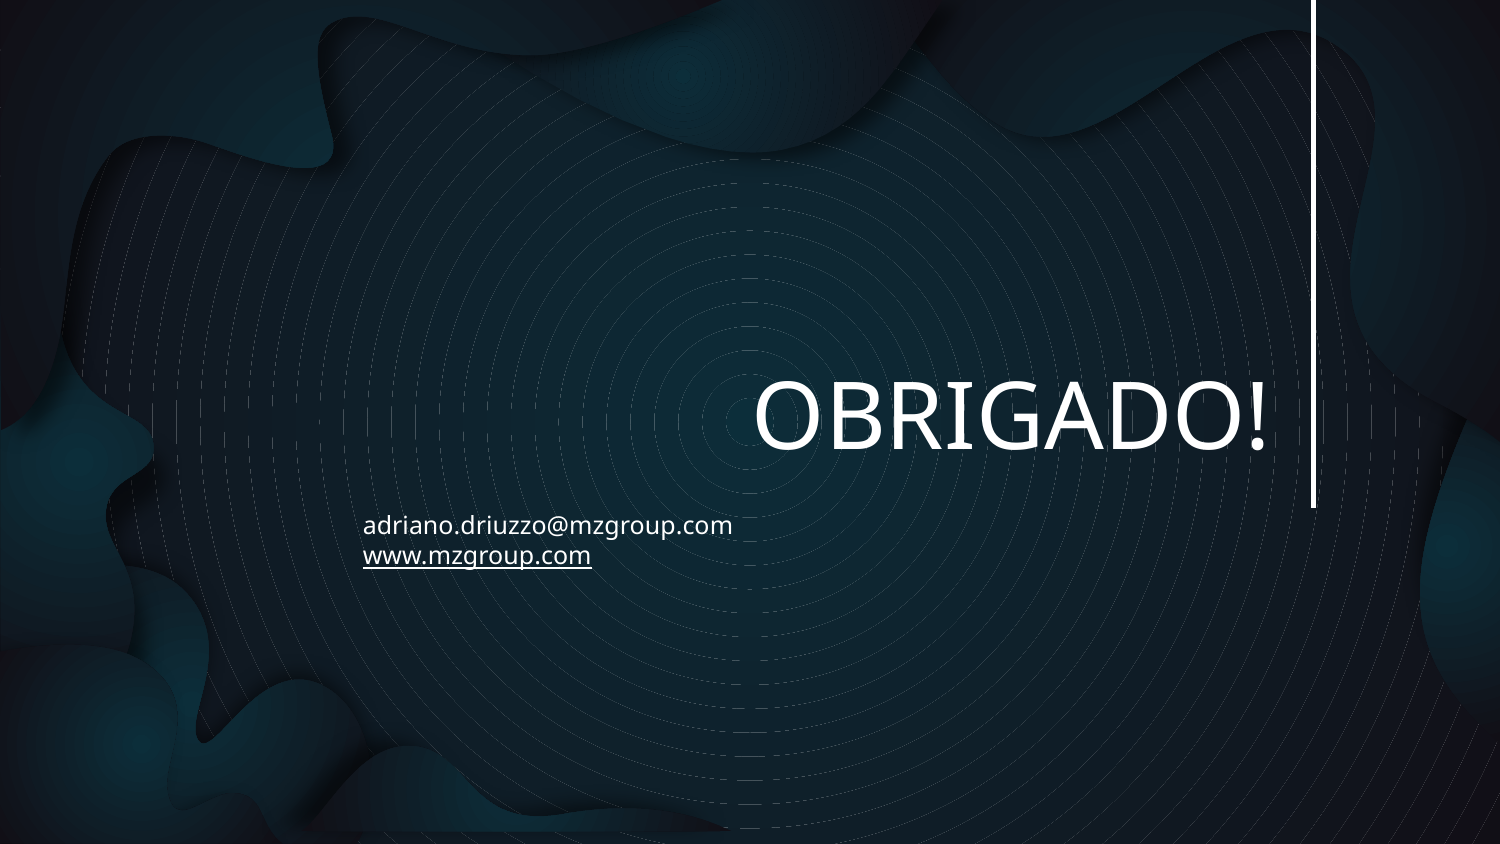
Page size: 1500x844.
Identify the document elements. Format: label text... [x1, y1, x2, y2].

subtitle OBRIGADO! [527, 362, 1283, 482]
subtitle adriano.driuzzo@mzgroup.com www.mzgroup.com [351, 434, 758, 560]
